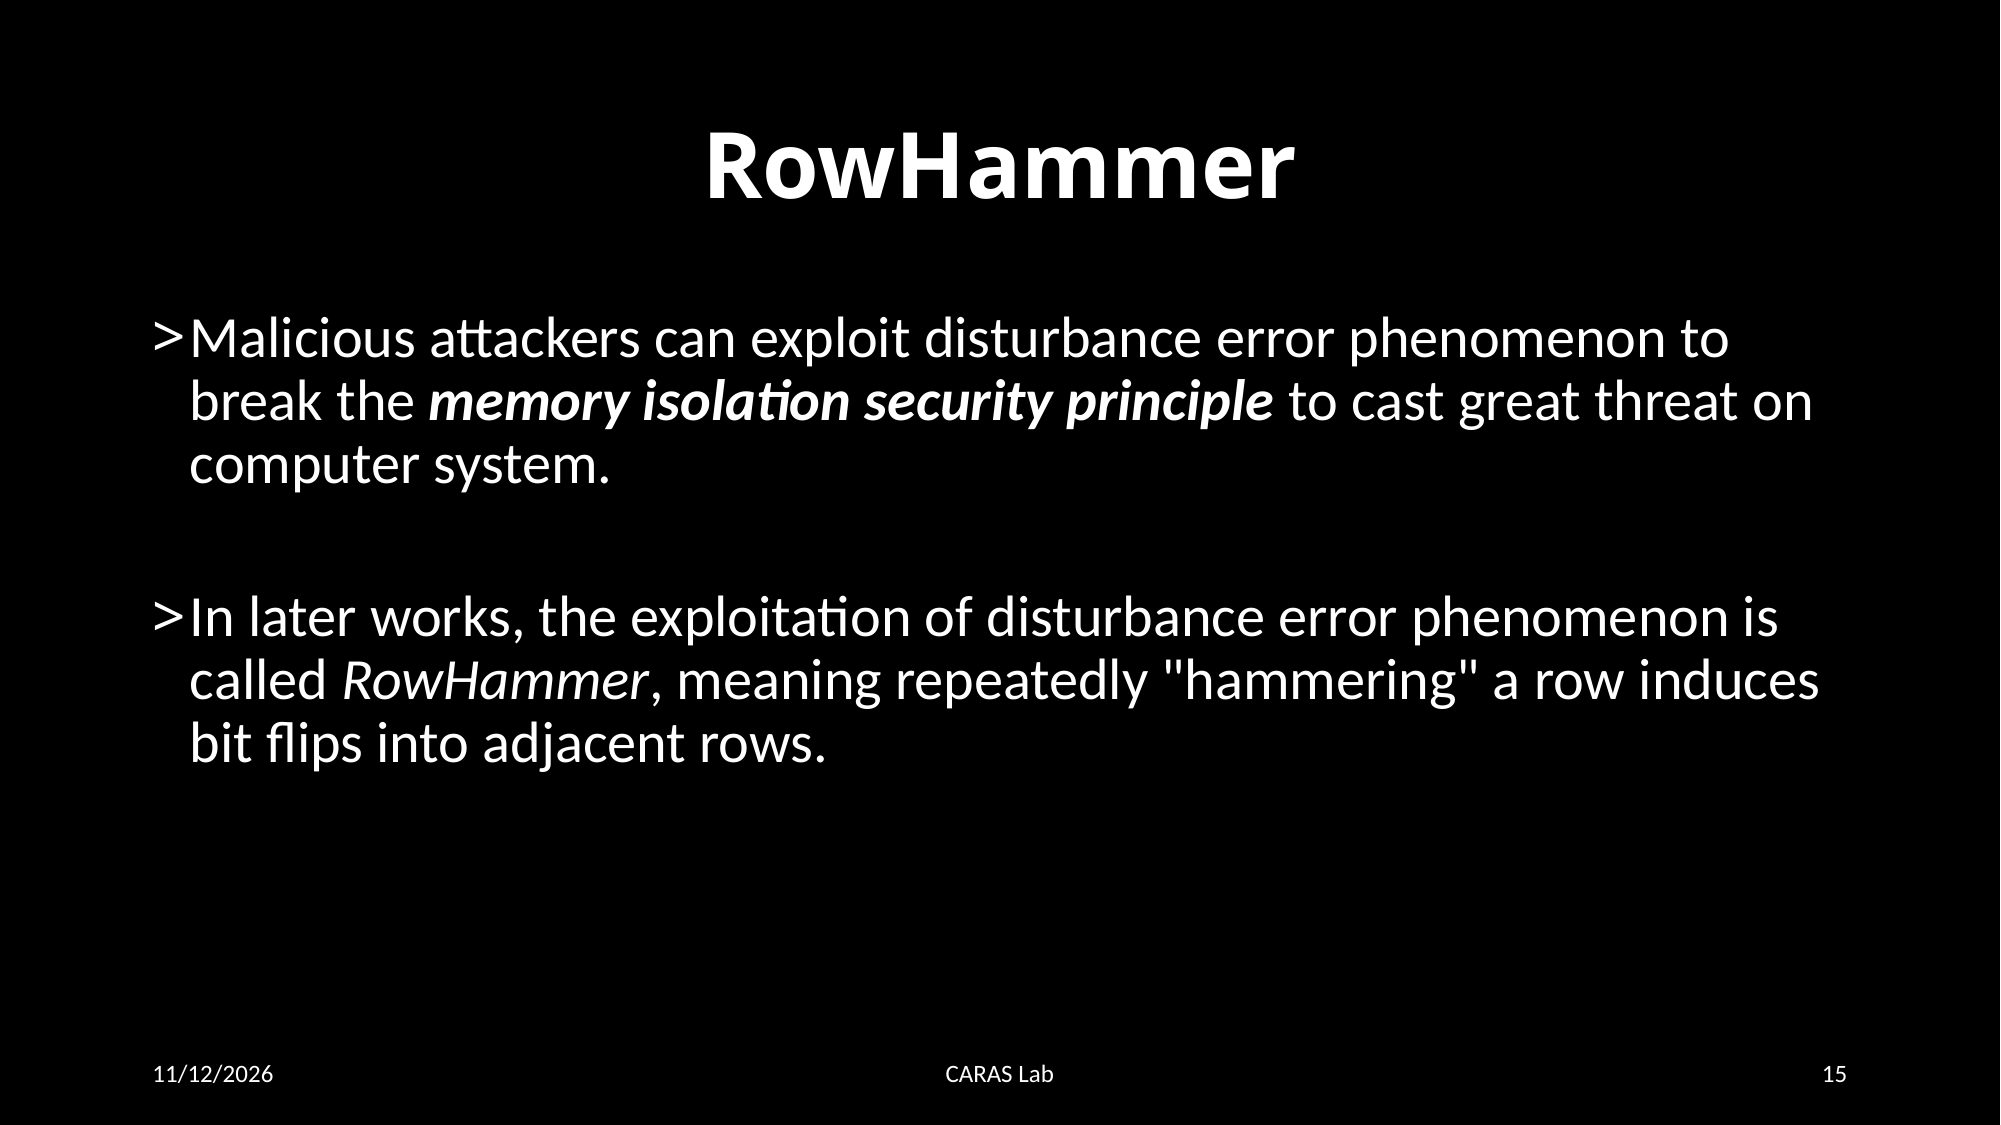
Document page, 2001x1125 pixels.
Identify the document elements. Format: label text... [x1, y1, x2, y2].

slide_number 15 [1412, 1042, 1863, 1103]
footer CARAS Lab [662, 1042, 1338, 1103]
list Malicious attackers can exploit disturbance error phenomenon to break the memory isolation security principle to cast great threat on computer system. In later works, the exploitation of disturbance error phenomenon is called RowHammer, meaning repeatedly "hammering" a row induces bit flips into adjacent rows. [137, 299, 1863, 1014]
title RowHammer [137, 59, 1863, 278]
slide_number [137, 1042, 588, 1103]
